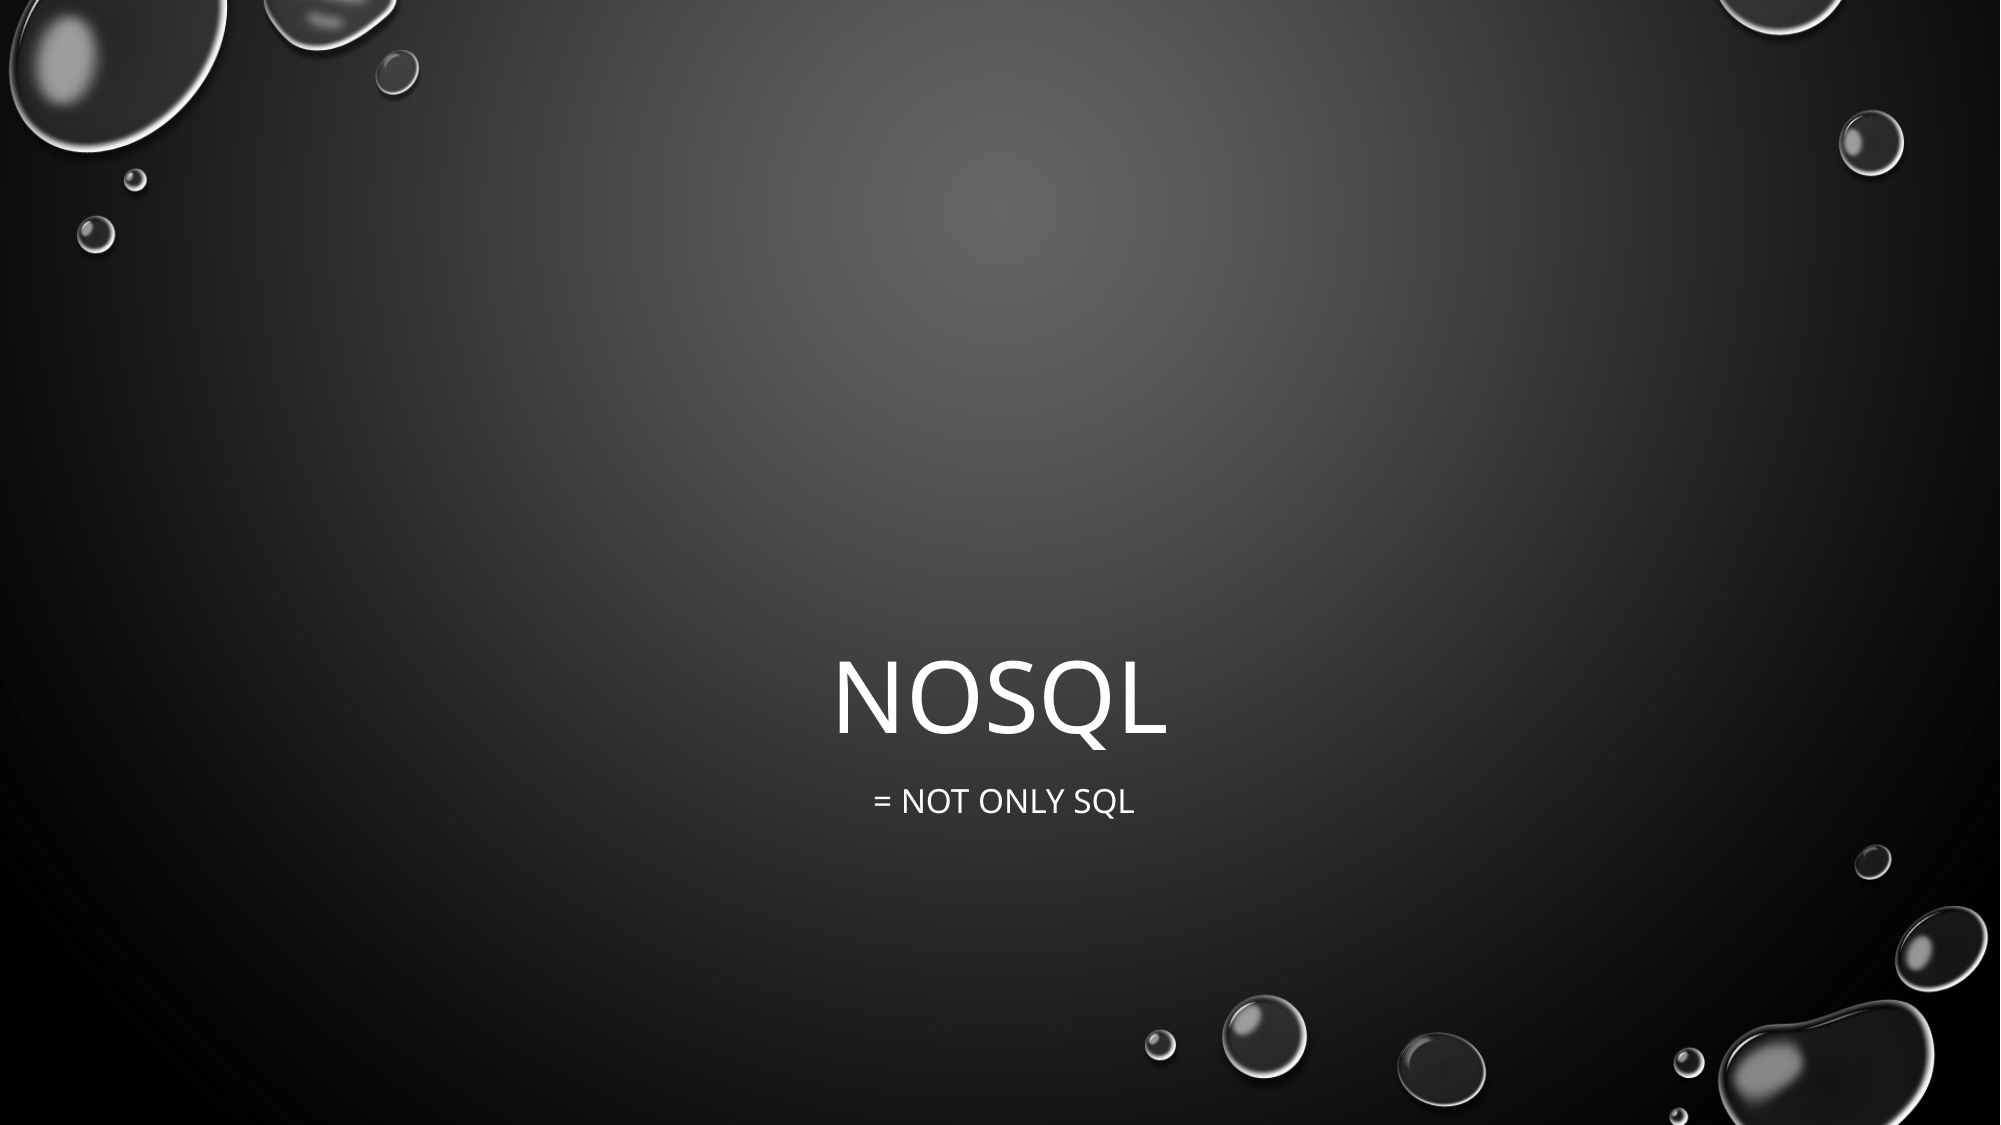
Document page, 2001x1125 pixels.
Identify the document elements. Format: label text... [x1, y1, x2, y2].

list = Not Only SQL [149, 764, 1851, 952]
title NOSQL [149, 350, 1851, 763]
picture [0, 0, 2000, 1125]
